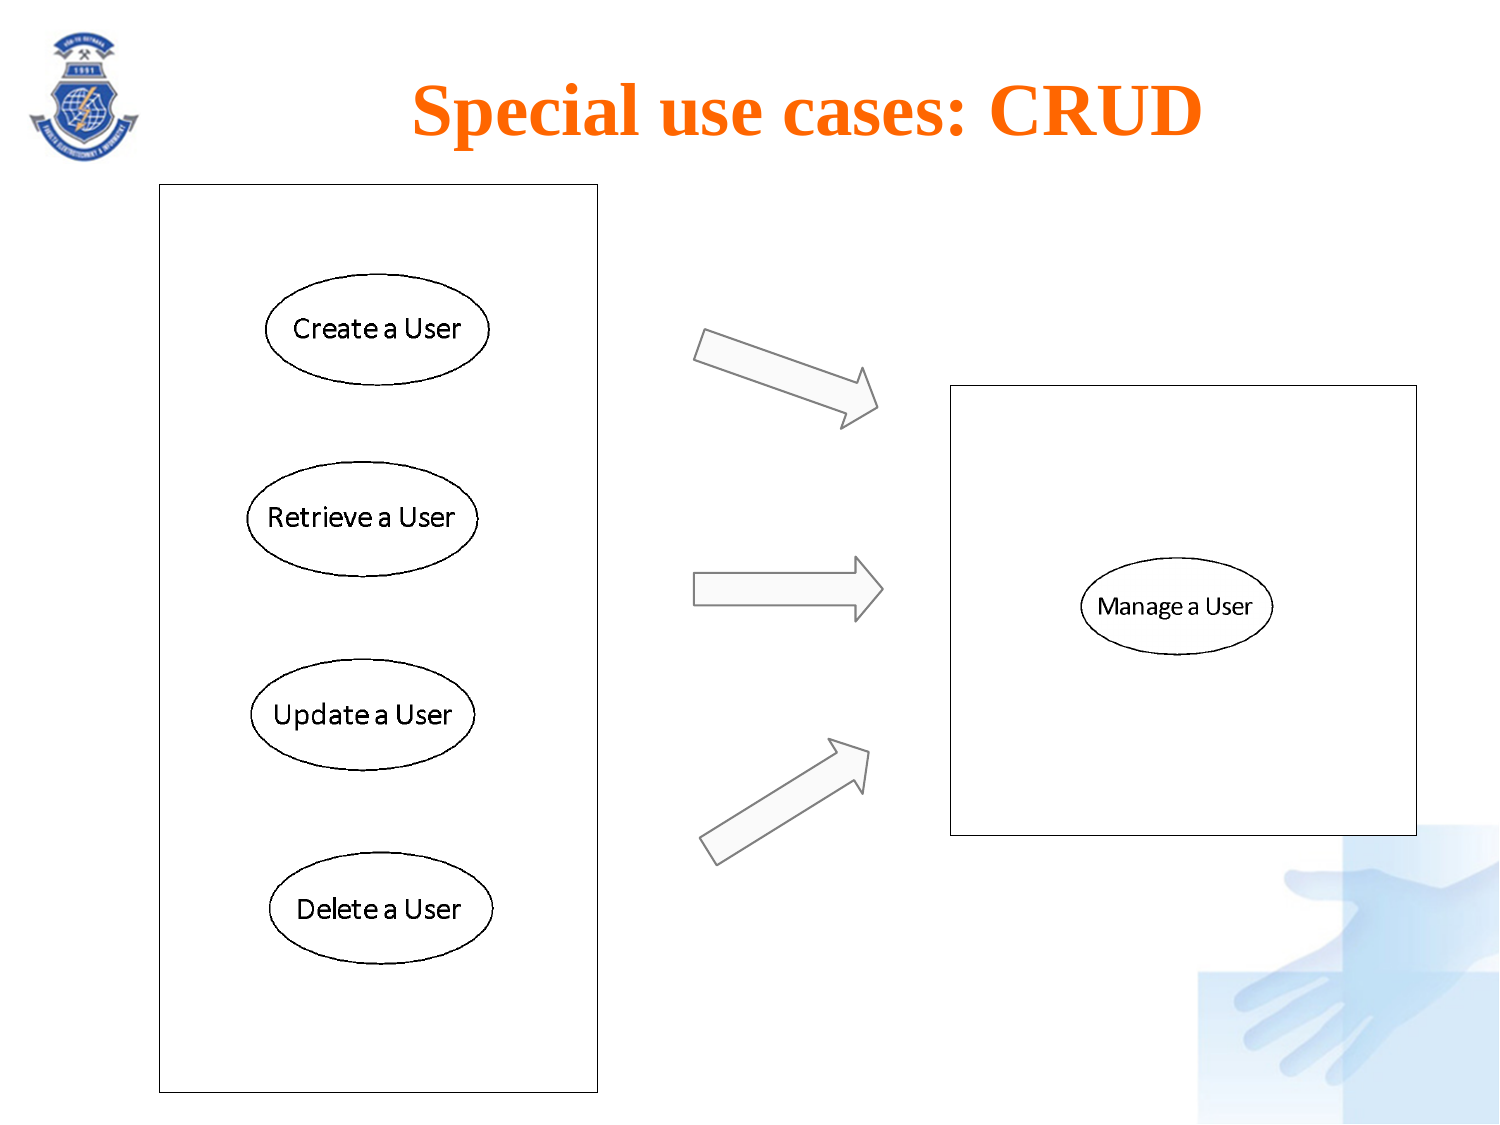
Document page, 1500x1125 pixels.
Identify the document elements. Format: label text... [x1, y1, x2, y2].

text_box [699, 738, 869, 866]
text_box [950, 385, 1417, 836]
picture [1196, 822, 1500, 1125]
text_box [159, 184, 598, 1093]
title Special use cases: CRUD [152, 23, 1465, 188]
text_box [693, 329, 878, 429]
text_box [693, 556, 883, 622]
picture [27, 29, 141, 164]
